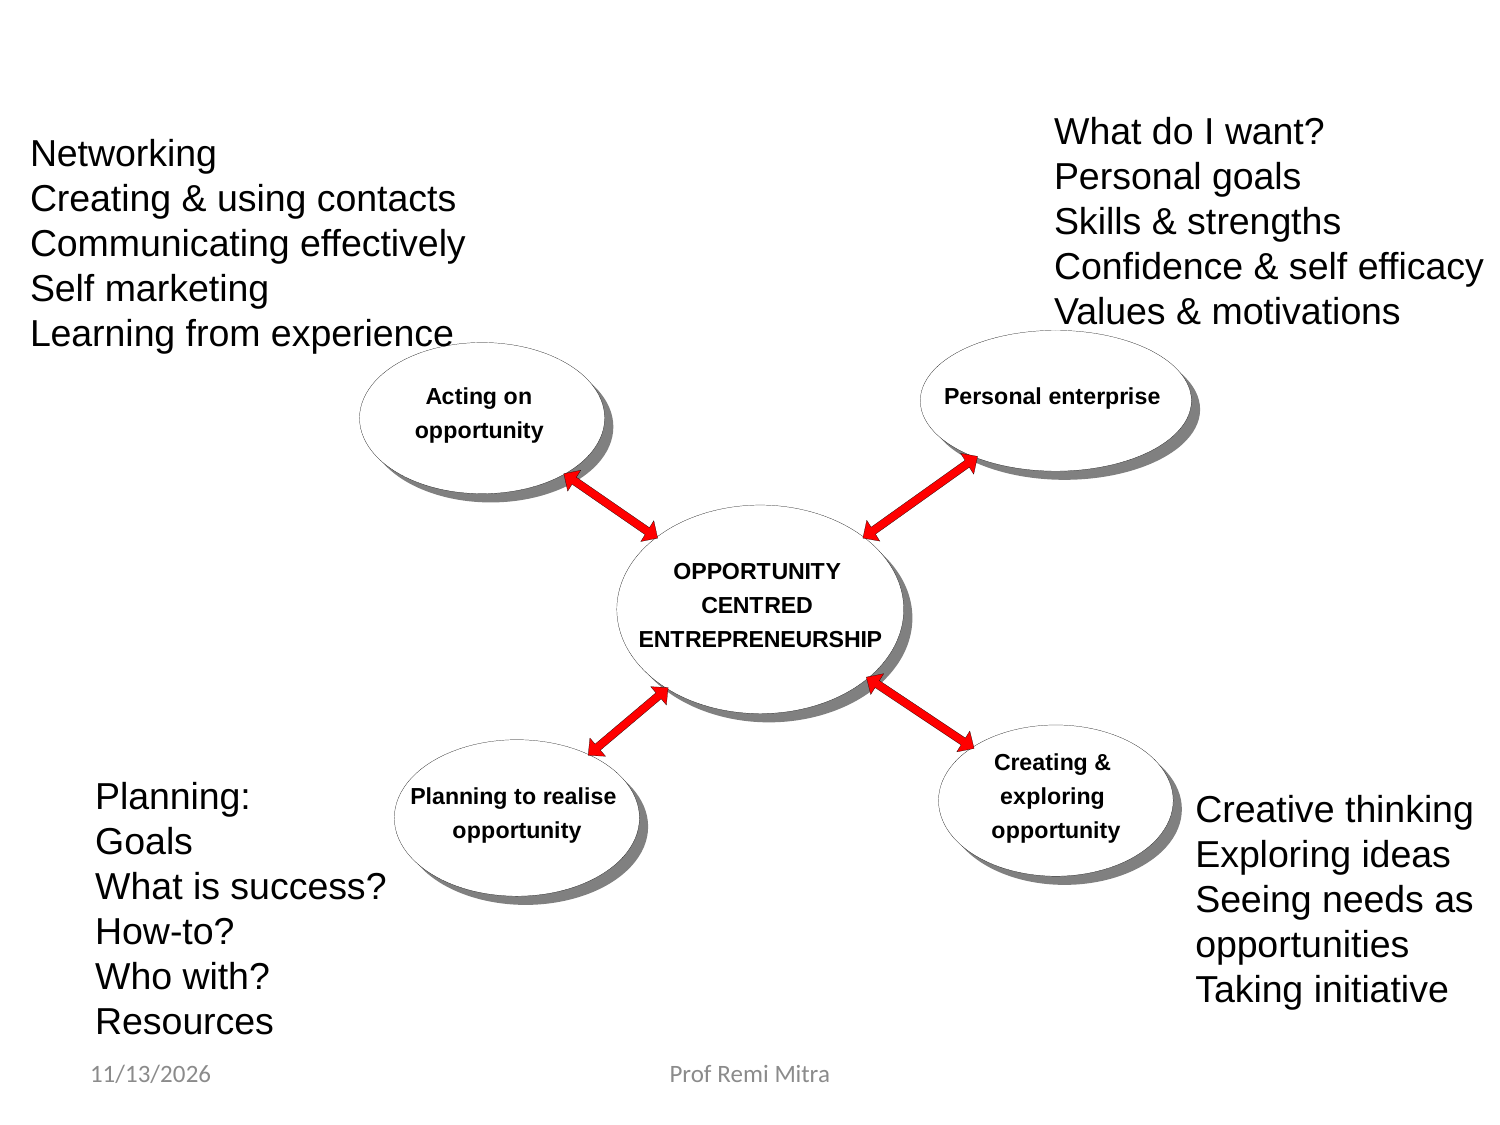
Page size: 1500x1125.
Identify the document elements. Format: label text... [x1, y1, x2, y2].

footer Prof Remi Mitra [512, 1042, 988, 1103]
text_box What do I want? Personal goals Skills & strengths Confidence & self efficacy Values & motivations [1039, 99, 1500, 340]
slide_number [75, 1042, 425, 1103]
text_box Networking Creating & using contacts Communicating effectively Self marketing Learning from experience [15, 121, 482, 362]
text_box Creative thinking Exploring ideas Seeing needs as opportunities Taking initiative [1180, 777, 1500, 1018]
text_box Planning: Goals What is success? How-to? Who with? Resources [80, 764, 413, 1042]
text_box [324, 295, 1227, 932]
